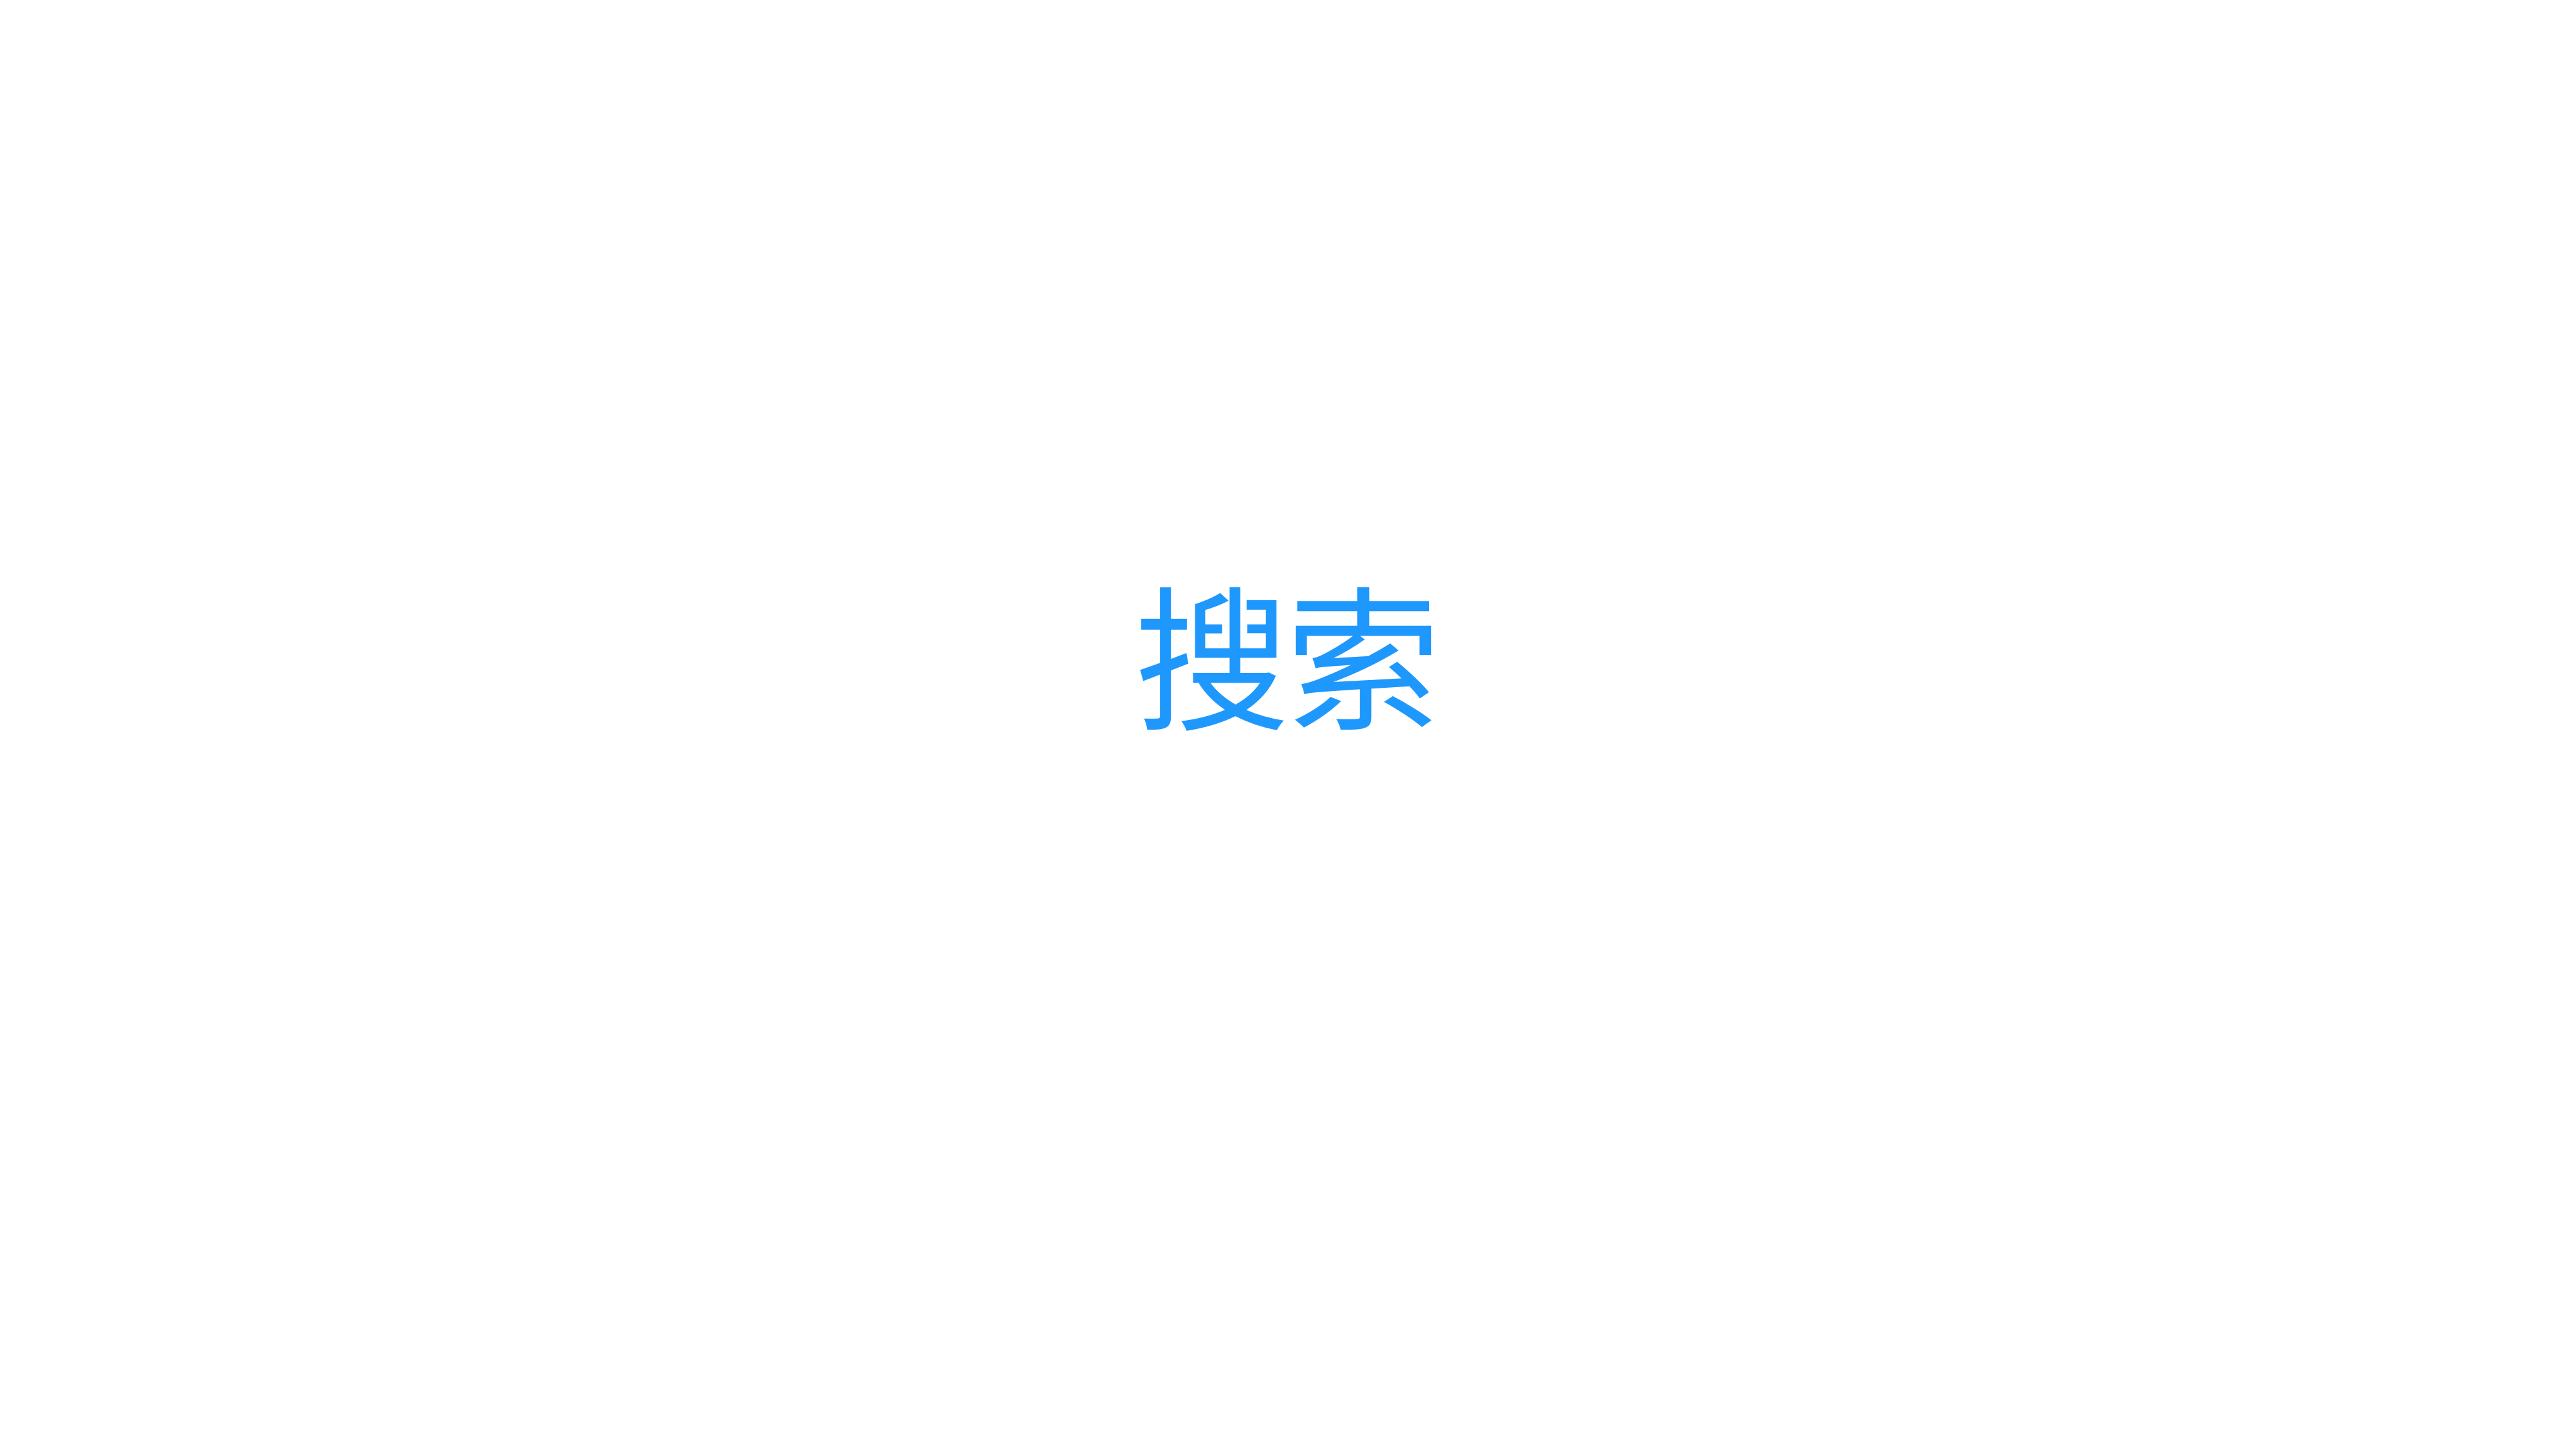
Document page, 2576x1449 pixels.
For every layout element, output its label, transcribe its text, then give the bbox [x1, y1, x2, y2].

title 搜索 [133, 347, 2443, 758]
